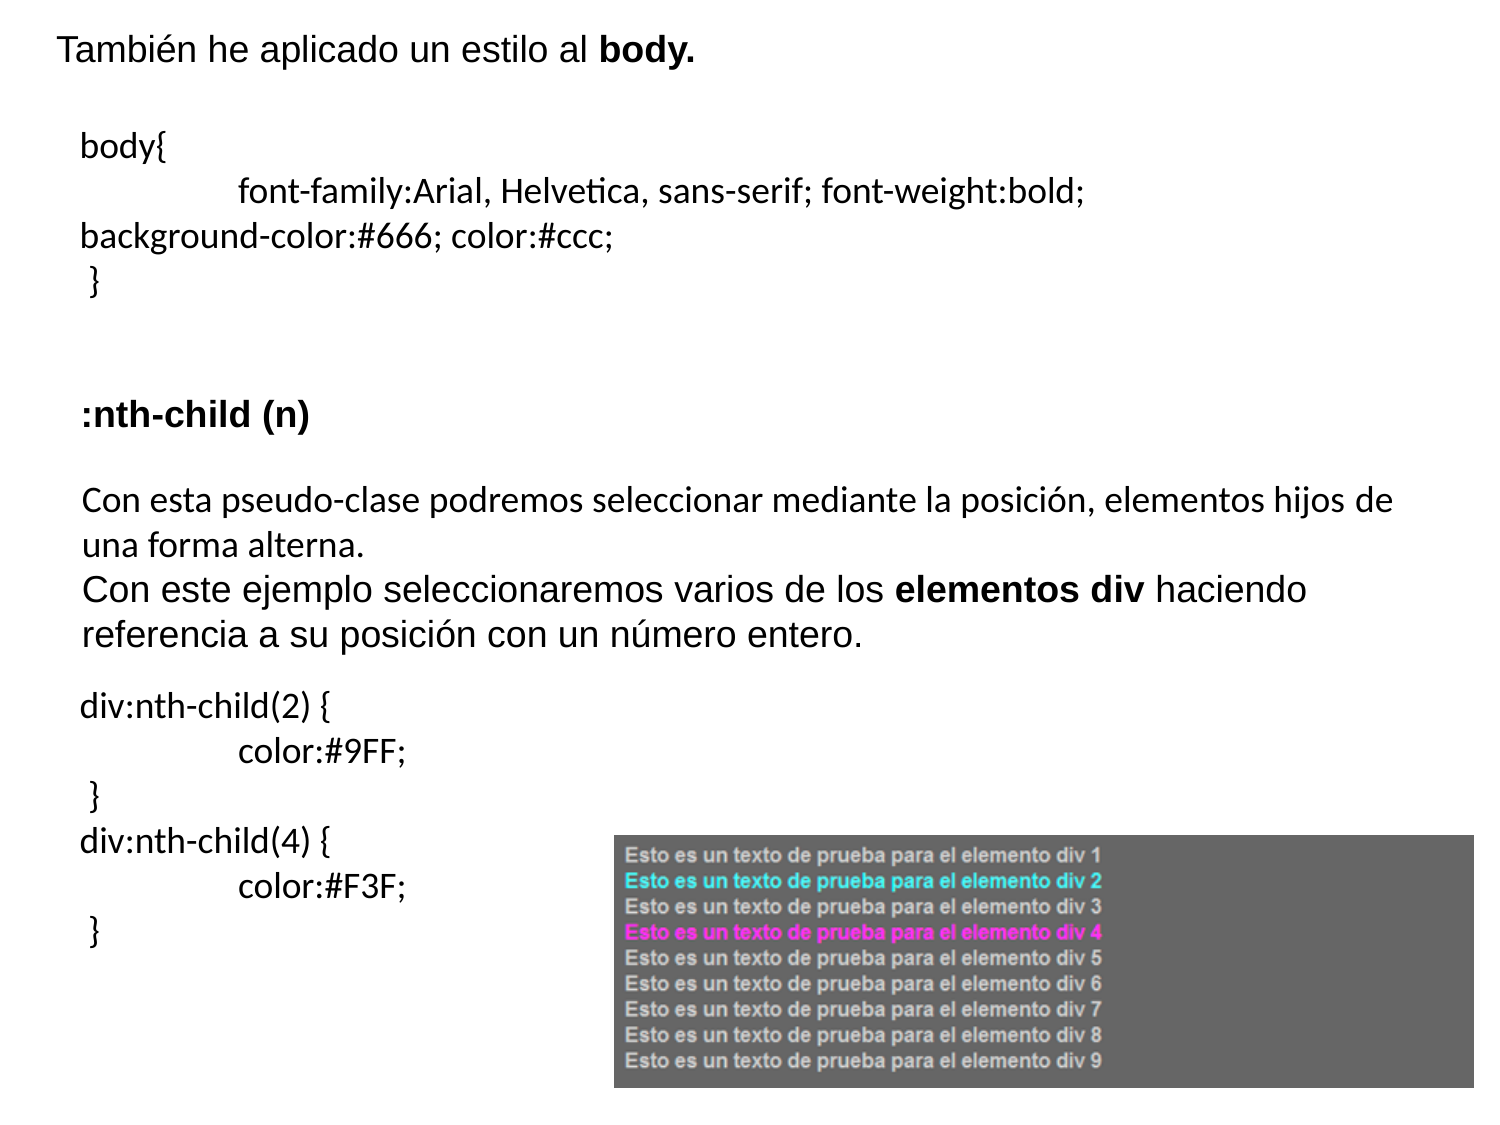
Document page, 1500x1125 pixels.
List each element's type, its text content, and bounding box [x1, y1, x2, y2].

text_box También he aplicado un estilo al body. [41, 17, 1187, 78]
text_box div:nth-child(2) { color:#9FF; } div:nth-child(4) { color:#F3F; } [64, 673, 963, 959]
text_box body{ font-family:Arial, Helvetica, sans-serif; font-weight:bold; background-color:#666; color:#ccc; } [64, 113, 1187, 309]
text_box :nth-child (n) [65, 382, 326, 443]
text_box Con esta pseudo-clase podremos seleccionar mediante la posición, elementos hijos de una forma alterna. Con este ejemplo seleccionaremos varios de los elementos div haciendo referencia a su posición con un número entero. [67, 467, 1424, 663]
picture [613, 835, 1474, 1088]
